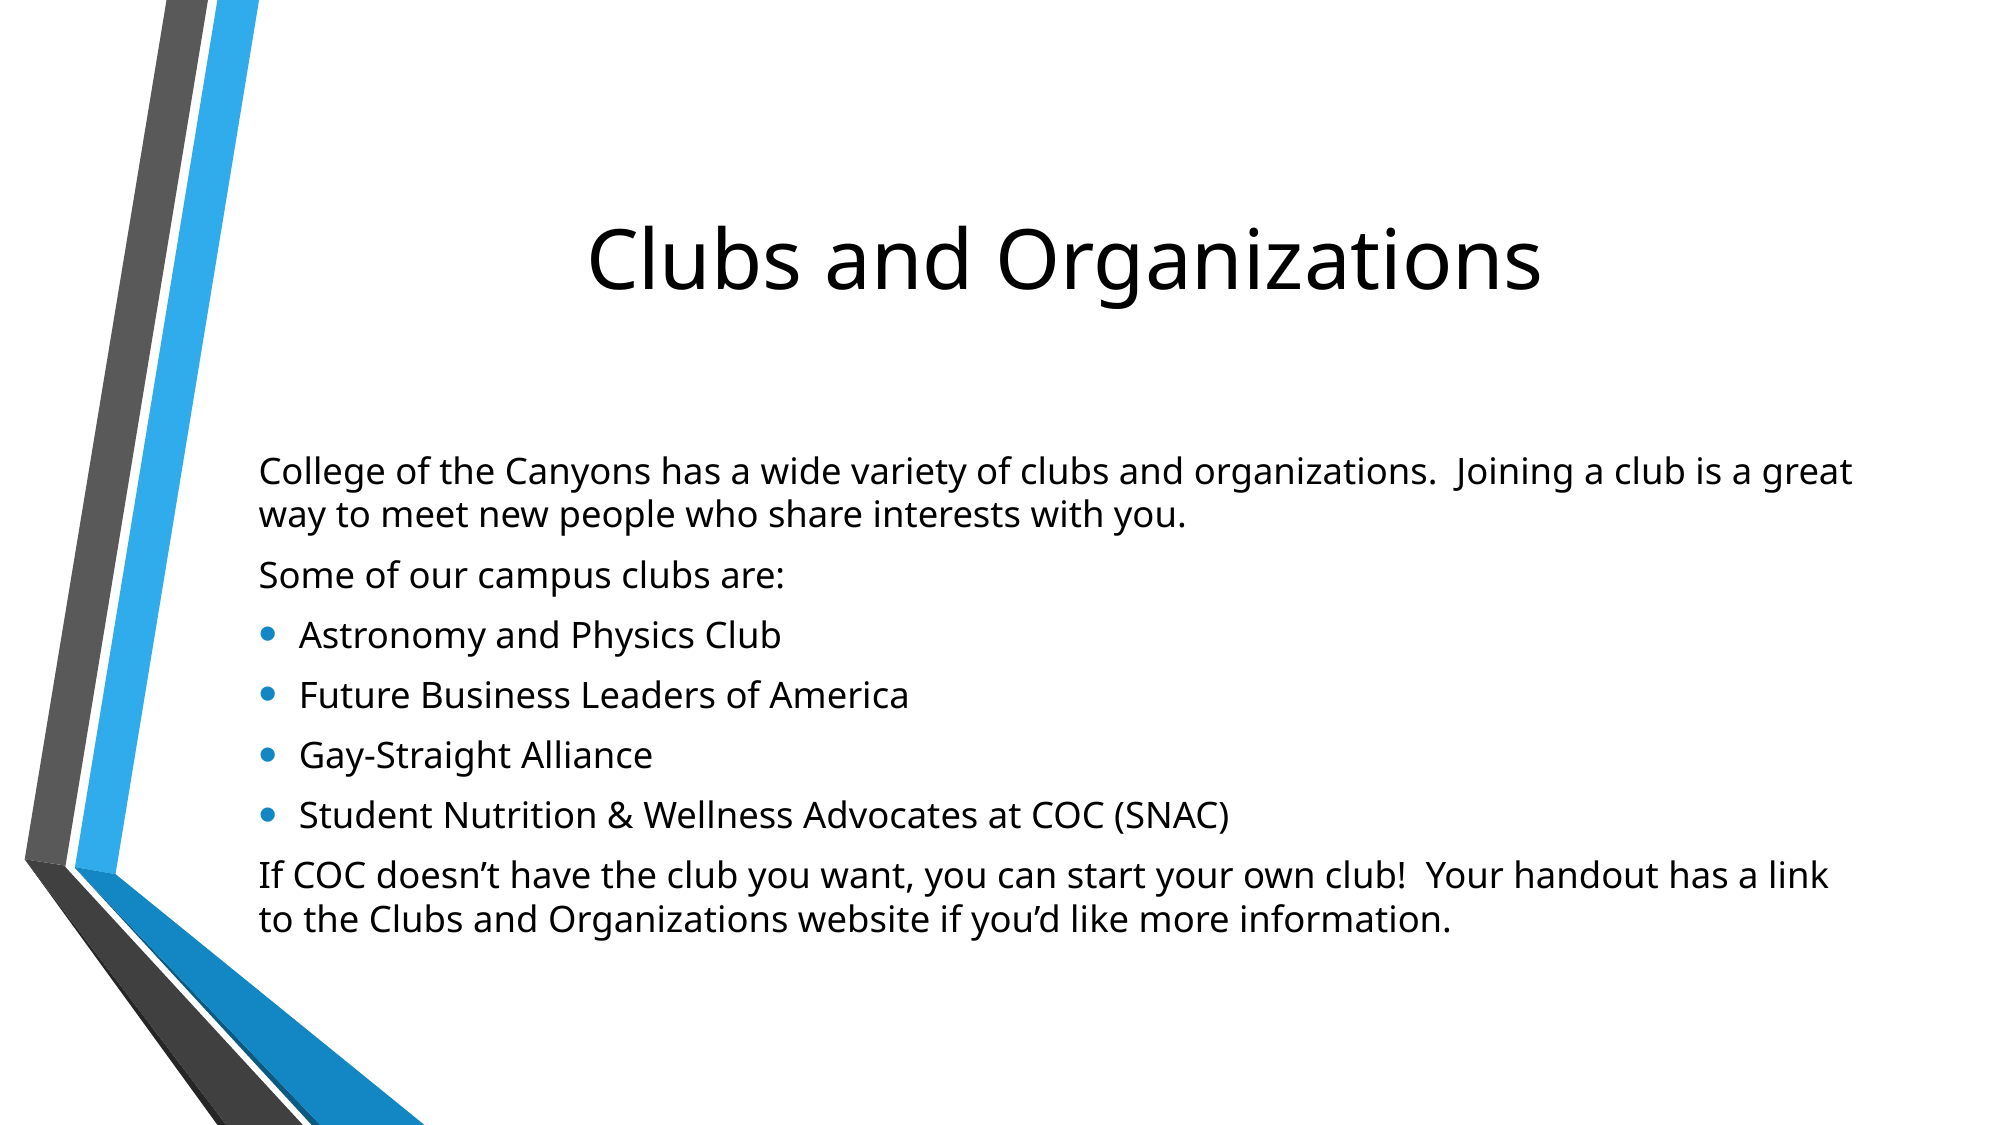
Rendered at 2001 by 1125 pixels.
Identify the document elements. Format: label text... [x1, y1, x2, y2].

title Clubs and Organizations [243, 112, 1887, 400]
list College of the Canyons has a wide variety of clubs and organizations. Joining a club is a great way to meet new people who share interests with you. Some of our campus clubs are: Astronomy and Physics Club Future Business Leaders of America Gay-Straight Alliance Student Nutrition & Wellness Advocates at COC (SNAC) If COC doesn’t have the club you want, you can start your own club! Your handout has a link to the Clubs and Organizations website if you’d like more information. [243, 437, 1887, 950]
